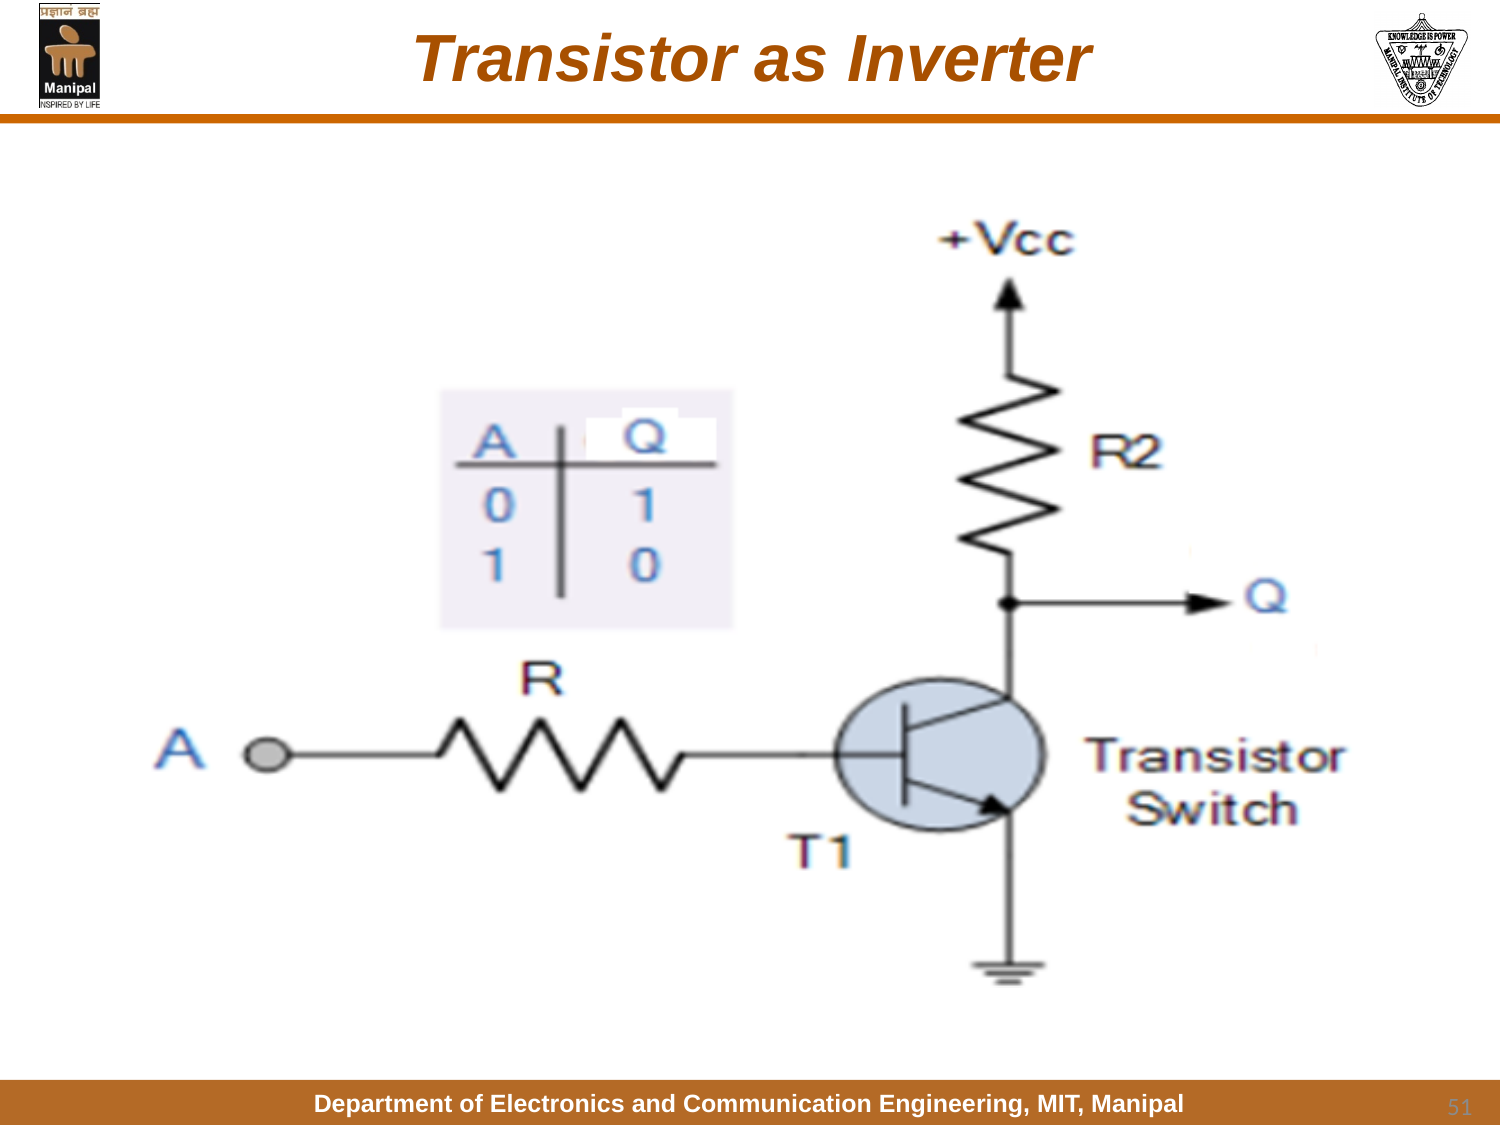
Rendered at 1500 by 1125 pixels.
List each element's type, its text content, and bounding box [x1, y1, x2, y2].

picture [39, 3, 77, 108]
slide_number 51 [1137, 1074, 1488, 1125]
picture [149, 194, 1363, 988]
title Transistor as Inverter [77, 0, 1428, 124]
